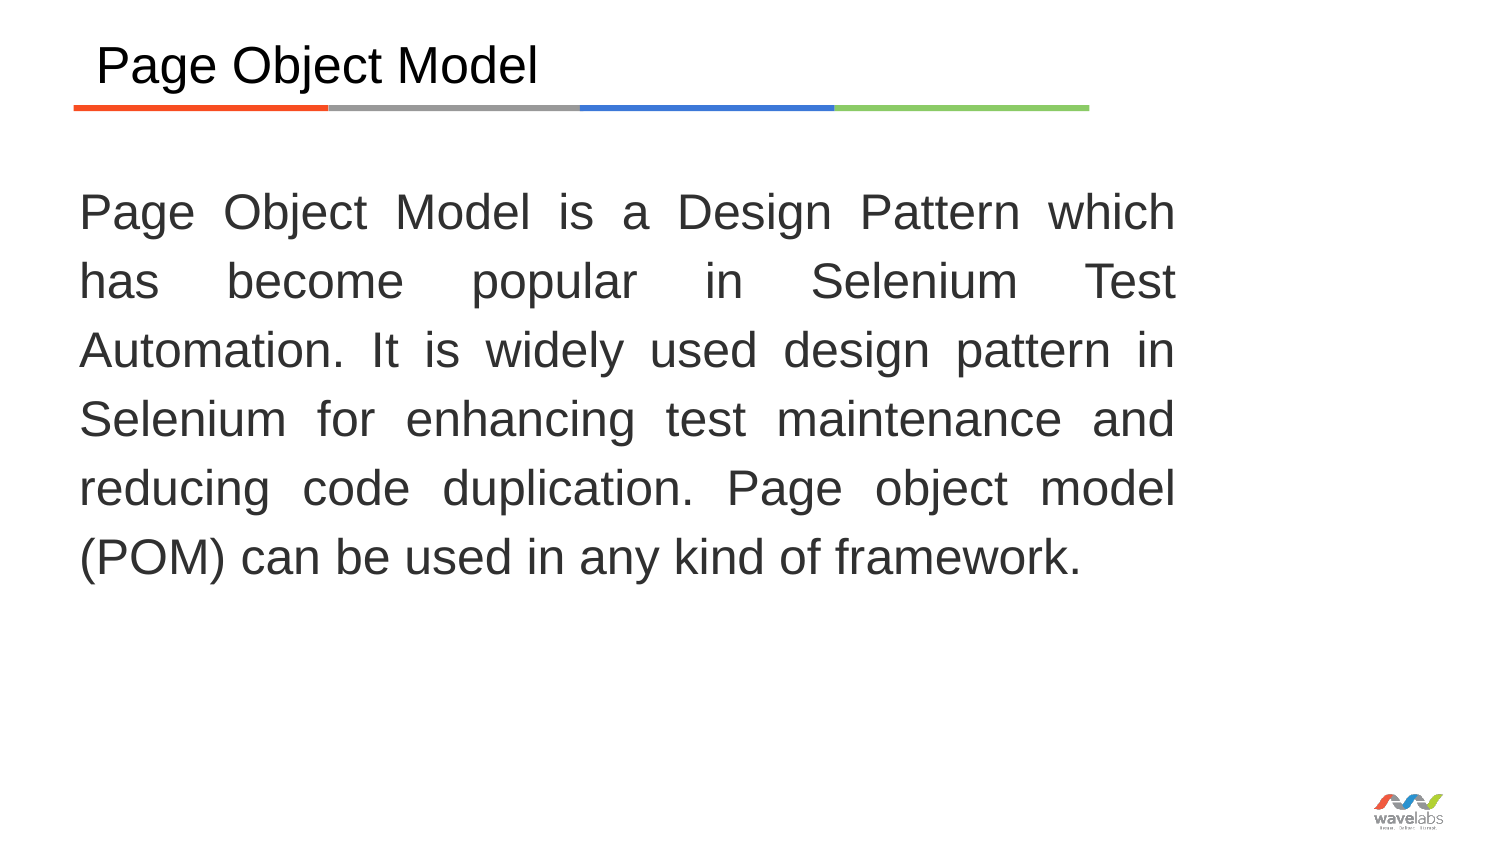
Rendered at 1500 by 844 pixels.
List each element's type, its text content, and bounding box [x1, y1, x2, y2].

text_box Page Object Model [88, 29, 581, 98]
picture [1369, 790, 1448, 834]
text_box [73, 104, 1090, 112]
text_box Page Object Model is a Design Pattern which has become popular in Selenium Test Automation. It is widely used design pattern in Selenium for enhancing test maintenance and reducing code duplication. Page object model (POM) can be used in any kind of framework. [71, 162, 1184, 686]
